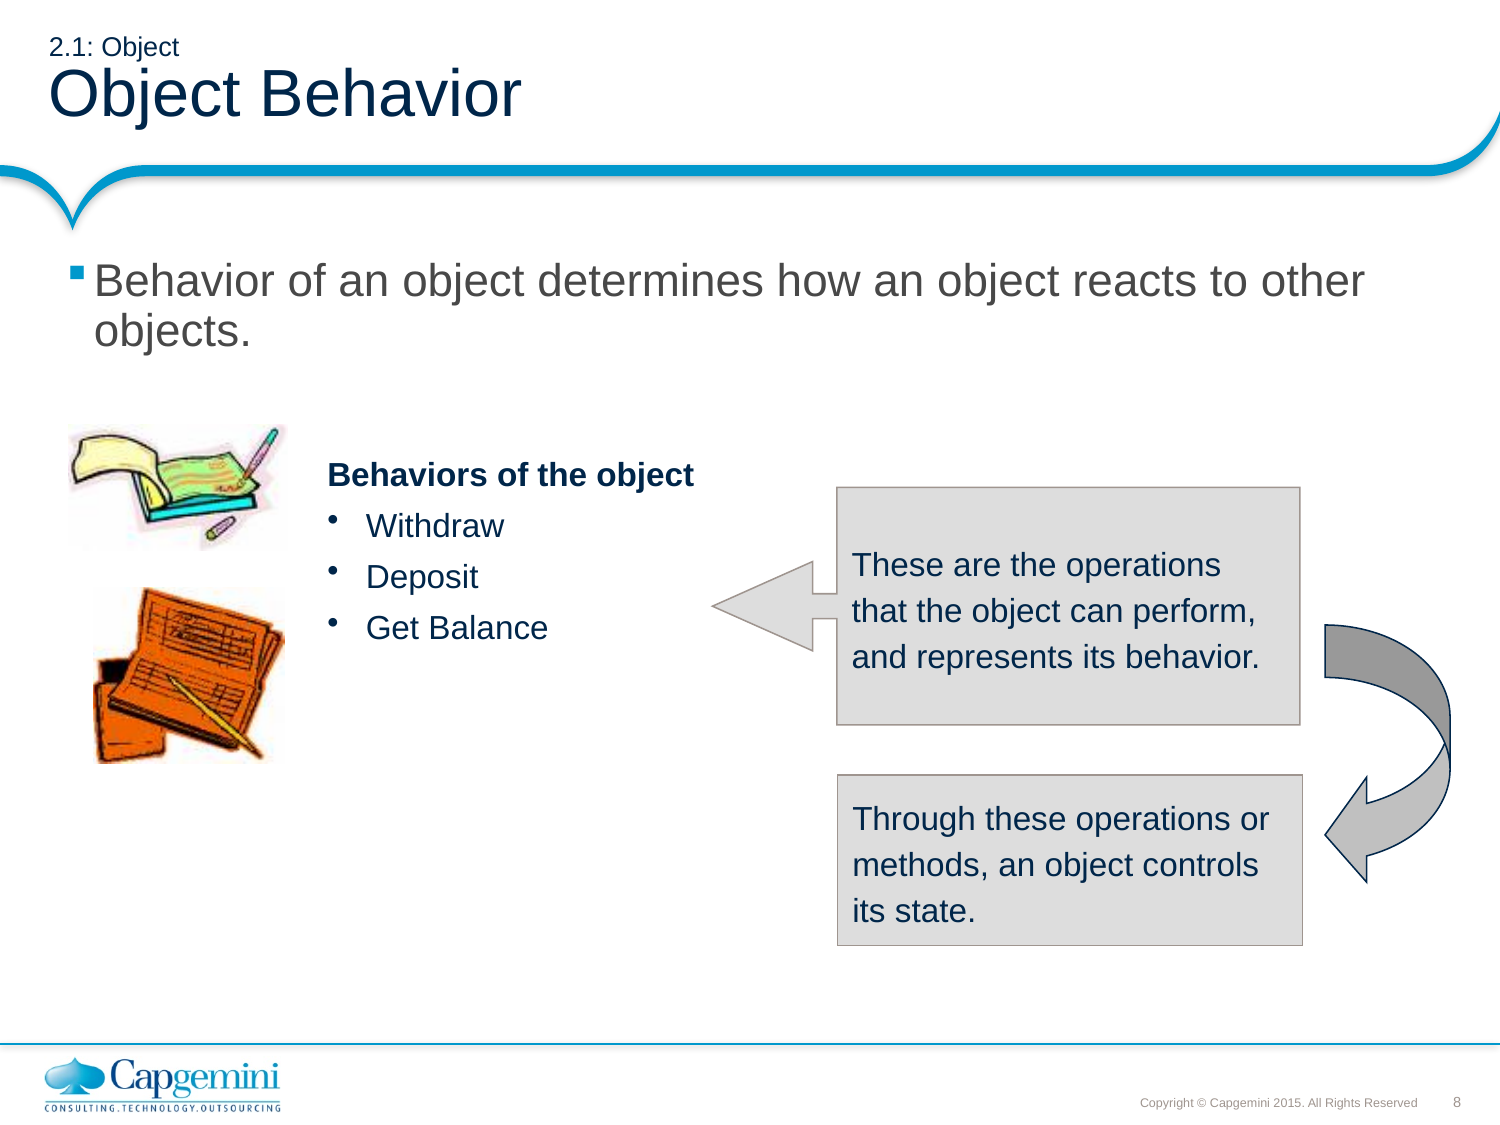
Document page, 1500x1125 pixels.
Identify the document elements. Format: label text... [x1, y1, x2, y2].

picture [92, 587, 285, 764]
picture [67, 424, 288, 551]
picture [44, 1056, 281, 1113]
list Behavior of an object determines how an object reacts to other objects. [48, 245, 1500, 1007]
text_box [1325, 624, 1451, 883]
text_box Behaviors of the object Withdraw Deposit Get Balance [312, 437, 850, 654]
title 2.1: Object Object Behavior [0, 0, 1500, 165]
text_box Through these operations or methods, an object controls its state. [837, 774, 1303, 946]
text_box These are the operations that the object can perform, and represents its behavior. [712, 487, 1300, 725]
